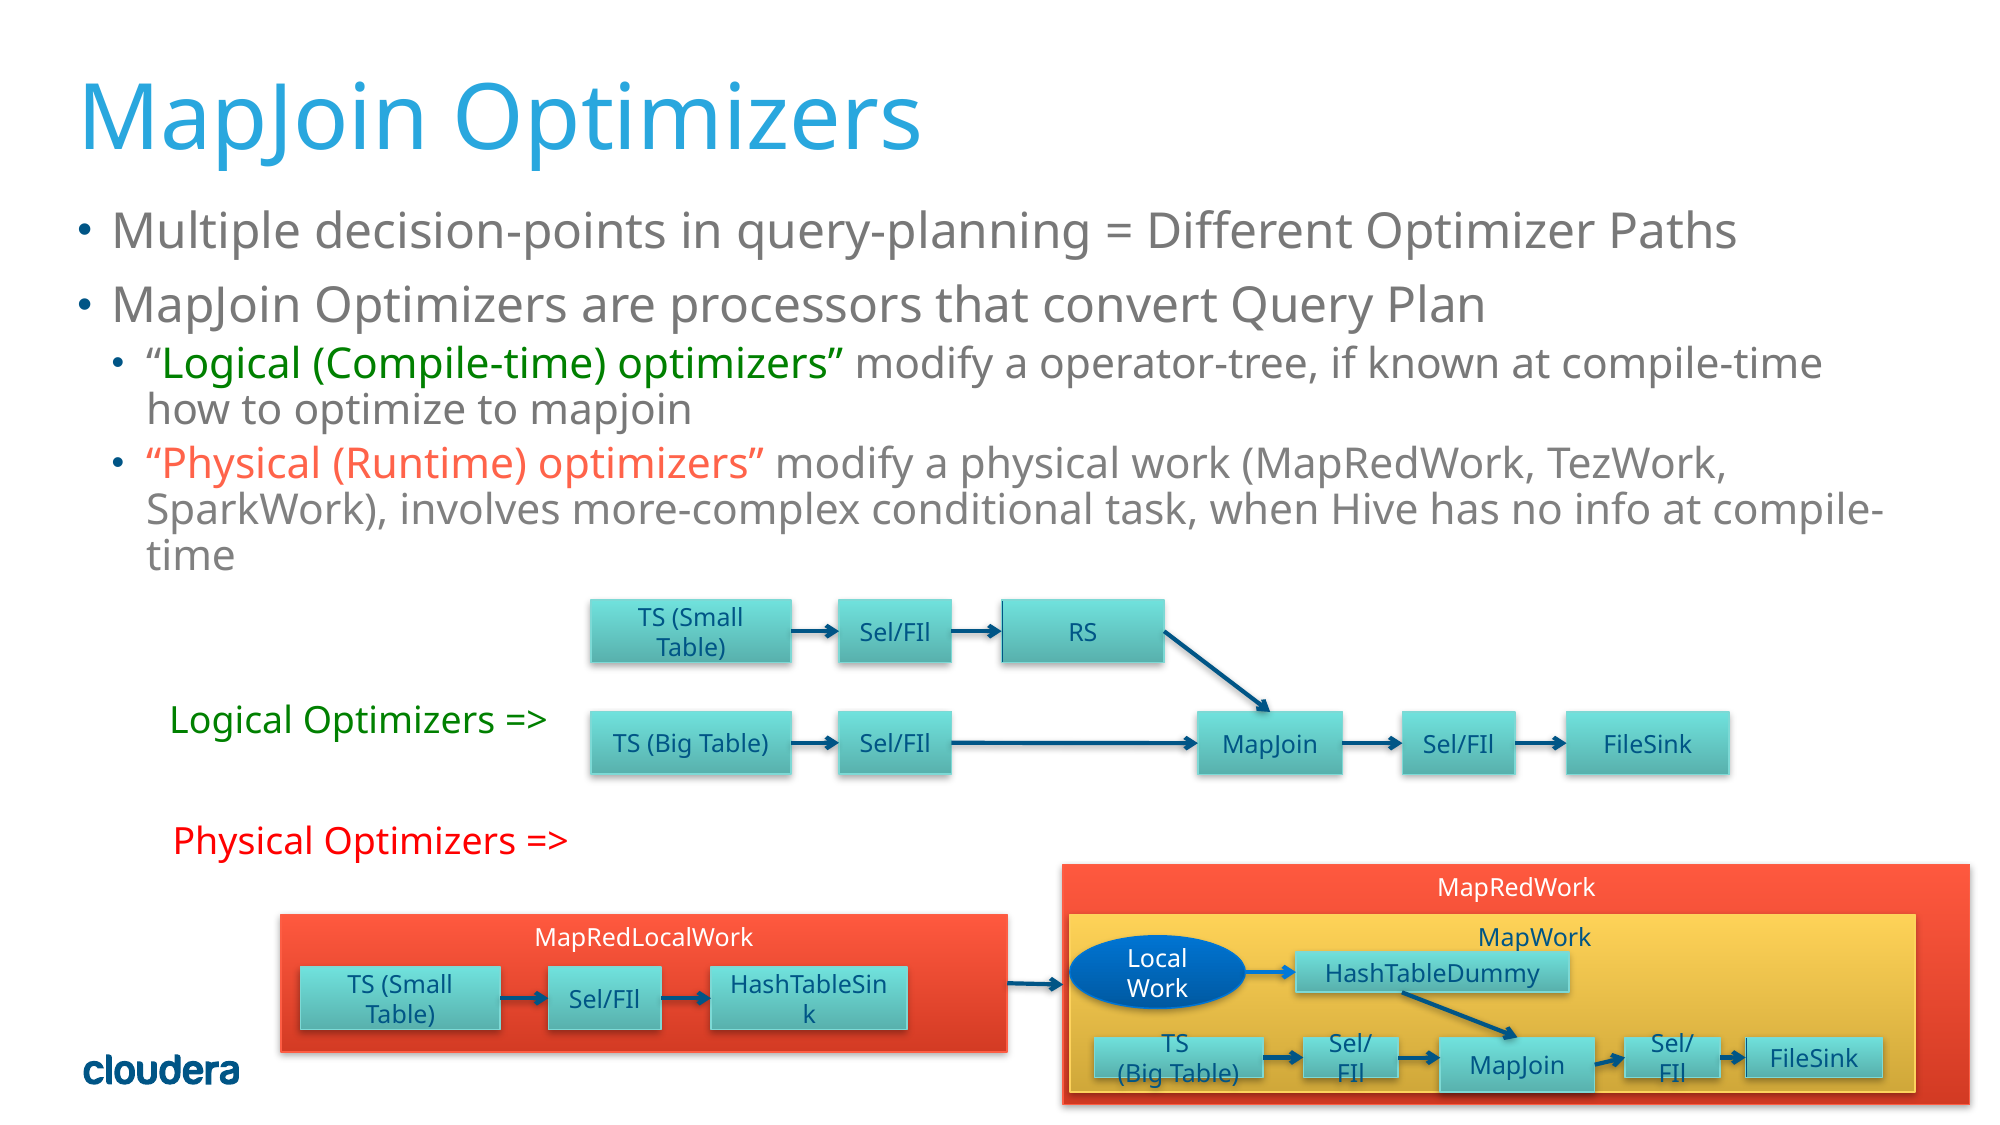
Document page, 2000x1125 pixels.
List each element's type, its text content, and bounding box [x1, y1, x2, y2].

list Multiple decision-points in query-planning = Different Optimizer Paths MapJoin Optimizers are processors that convert Query Plan “Logical (Compile-time) optimizers” modify a operator-tree, if known at compile-time how to optimize to mapjoin “Physical (Runtime) optimizers” modify a physical work (MapRedWork, TezWork, SparkWork), involves more-complex conditional task, when Hive has no info at compile-time [62, 198, 1919, 588]
text_box Sel/FIl [1402, 711, 1516, 775]
text_box MapRedLocalWork [280, 914, 1008, 1053]
text_box TS (Big Table) [590, 711, 792, 775]
text_box Sel/FIl [838, 599, 952, 663]
text_box TS (Small Table) [590, 599, 792, 663]
text_box Sel/FIl [838, 711, 952, 775]
text_box Physical Optimizers => [157, 814, 585, 871]
text_box MapJoin [1197, 711, 1343, 775]
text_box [1163, 630, 1271, 713]
title MapJoin Optimizers [62, 45, 1919, 175]
text_box TS (Small Table) [300, 966, 501, 1030]
text_box Logical Optimizers => [154, 694, 564, 750]
text_box RS [1001, 599, 1165, 663]
text_box MapRedWork [1062, 864, 1970, 1105]
text_box Sel/FIl [548, 966, 662, 1030]
text_box HashTableSink [710, 966, 908, 1030]
text_box FileSink [1566, 711, 1730, 775]
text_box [1069, 914, 1916, 1093]
